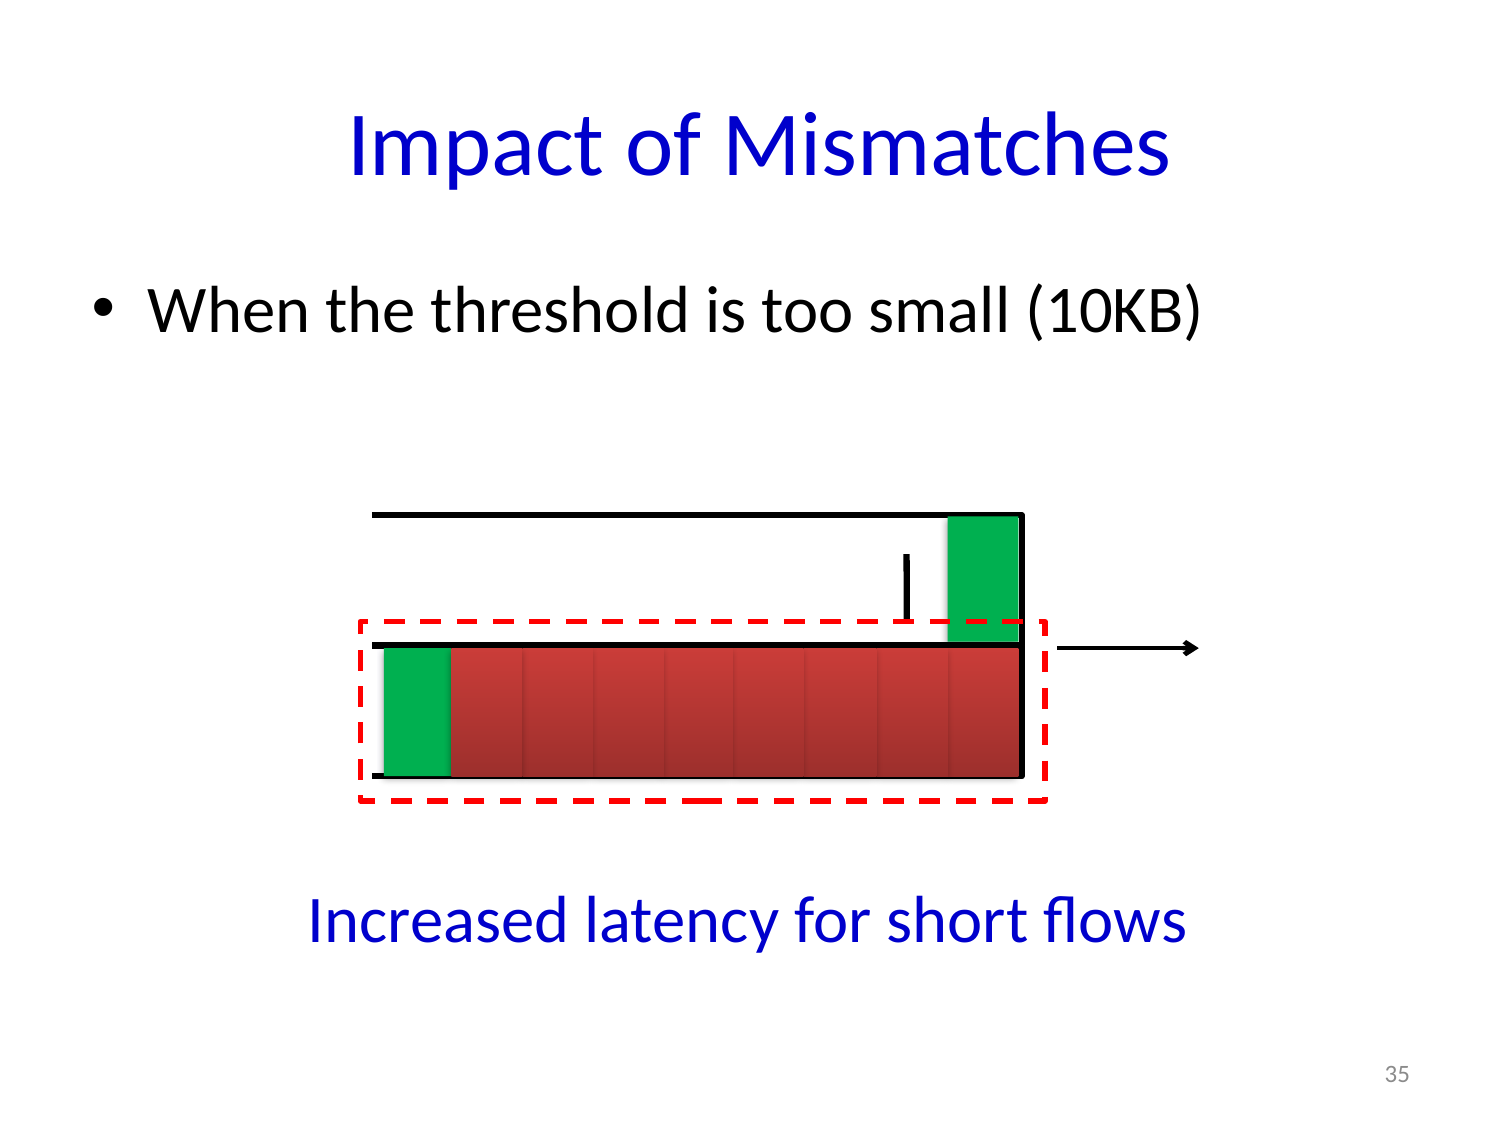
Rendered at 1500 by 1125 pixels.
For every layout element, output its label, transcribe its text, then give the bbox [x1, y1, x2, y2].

text_box Increased latency for short flows [230, 846, 1265, 987]
text_box [358, 619, 1047, 803]
title Impact of Mismatches [85, 45, 1436, 233]
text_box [371, 645, 1022, 777]
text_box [371, 514, 1022, 645]
slide_number 35 [1074, 1042, 1425, 1103]
list When the threshold is too small (10KB) [76, 258, 1427, 1091]
